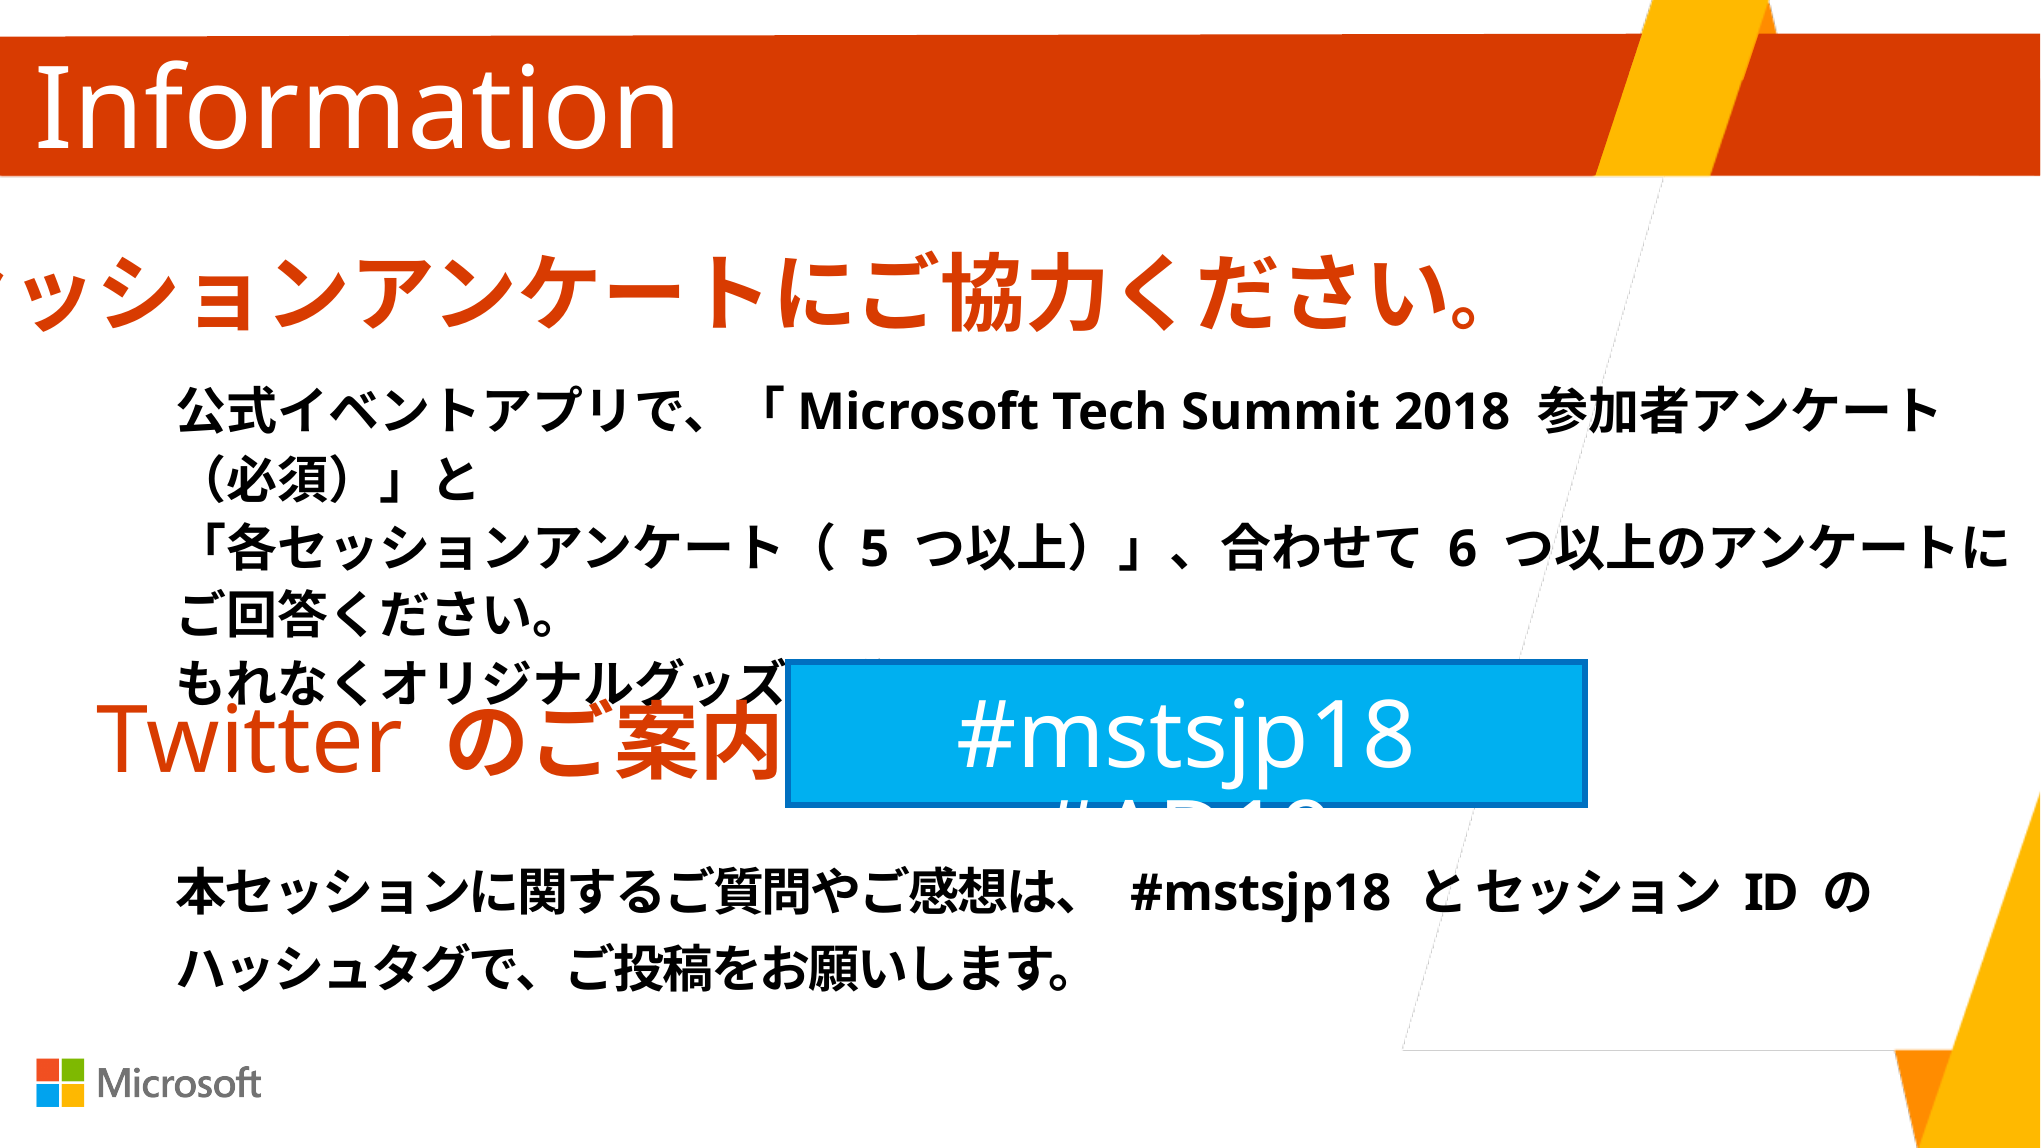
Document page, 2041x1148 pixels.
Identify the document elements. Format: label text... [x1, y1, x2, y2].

text_box 公式イベントアプリで、「Microsoft Tech Summit 2018 参加者アンケート（必須）」と 「各セッションアンケート（ 5 つ以上）」、合わせて 6 つ以上のアンケートにご回答ください。 もれなくオリジナルグッズを贈呈いたします。 [160, 364, 2036, 720]
text_box 本セッションに関するご質問やご感想は、 #mstsjp18 と セッション ID の ハッシュタグで、ご投稿をお願いします。 [161, 836, 1895, 1032]
text_box Information [19, 26, 699, 179]
text_box Twitter のご案内 [81, 671, 788, 799]
text_box セッションアンケートにご協力ください。 [0, 232, 1534, 349]
picture [0, 0, 2041, 1148]
text_box #mstsjp18 #AD19 [788, 662, 1585, 805]
